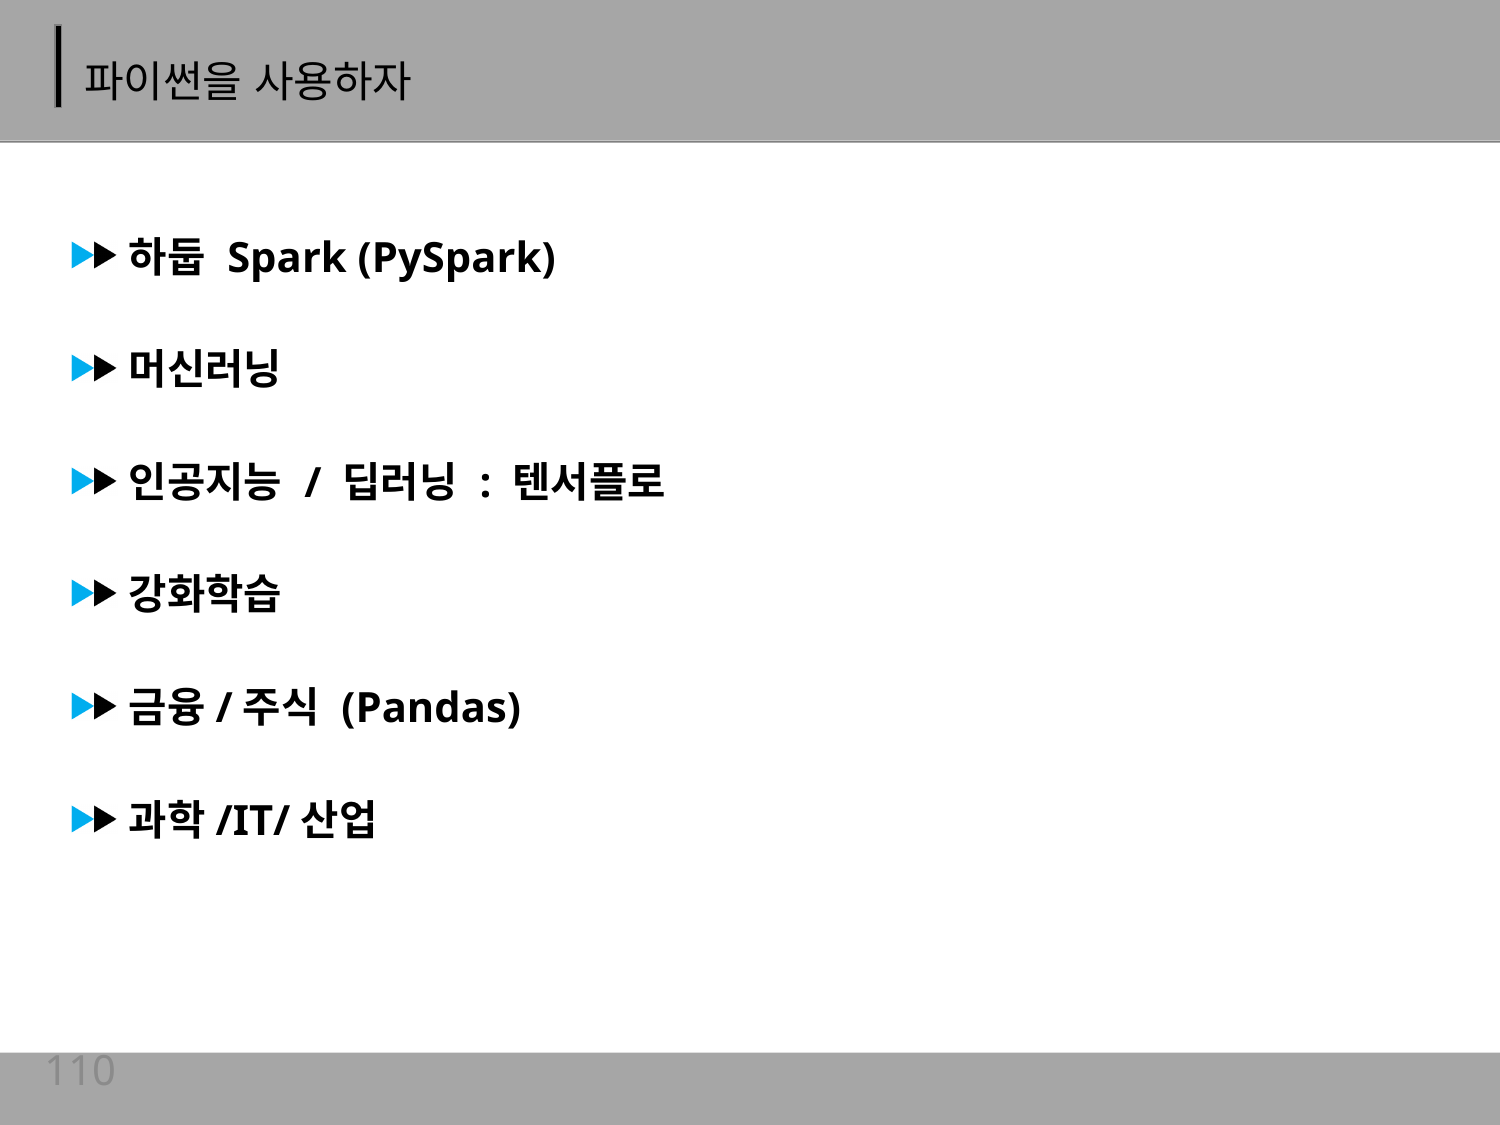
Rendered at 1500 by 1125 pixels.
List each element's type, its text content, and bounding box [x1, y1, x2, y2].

slide_number 110 [29, 1042, 380, 1103]
picture [70, 578, 118, 608]
list 하둡 Spark (PySpark) 머신러닝 인공지능 / 딥러닝 : 텐서플로 강화학습 금융/주식 (Pandas) 과학/IT/산업 [55, 172, 1447, 965]
picture [70, 240, 118, 270]
picture [70, 466, 118, 496]
picture [70, 353, 118, 383]
picture [70, 691, 118, 721]
title 파이썬을 사용하자 [69, 20, 1364, 114]
picture [70, 804, 118, 834]
